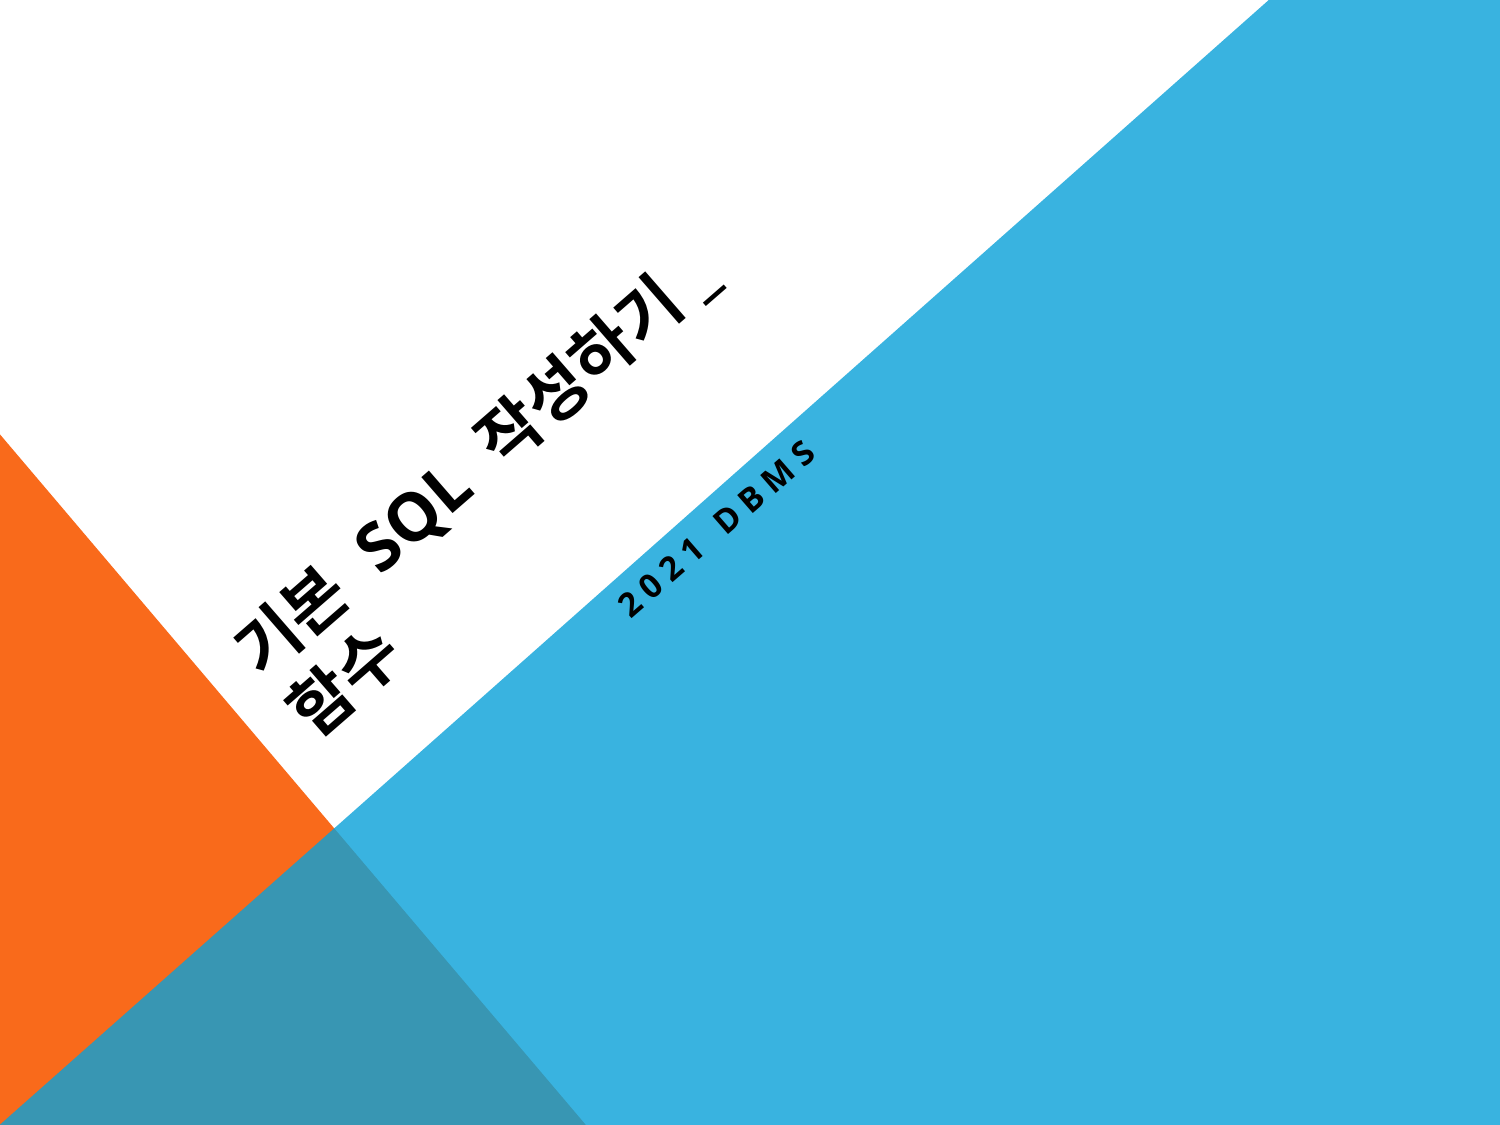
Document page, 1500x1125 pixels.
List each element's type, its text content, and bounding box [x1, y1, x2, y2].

title 기본 SQL 작성하기_ 함수 [182, 4, 1012, 762]
subtitle 2021 DBMS [596, 7, 1318, 644]
